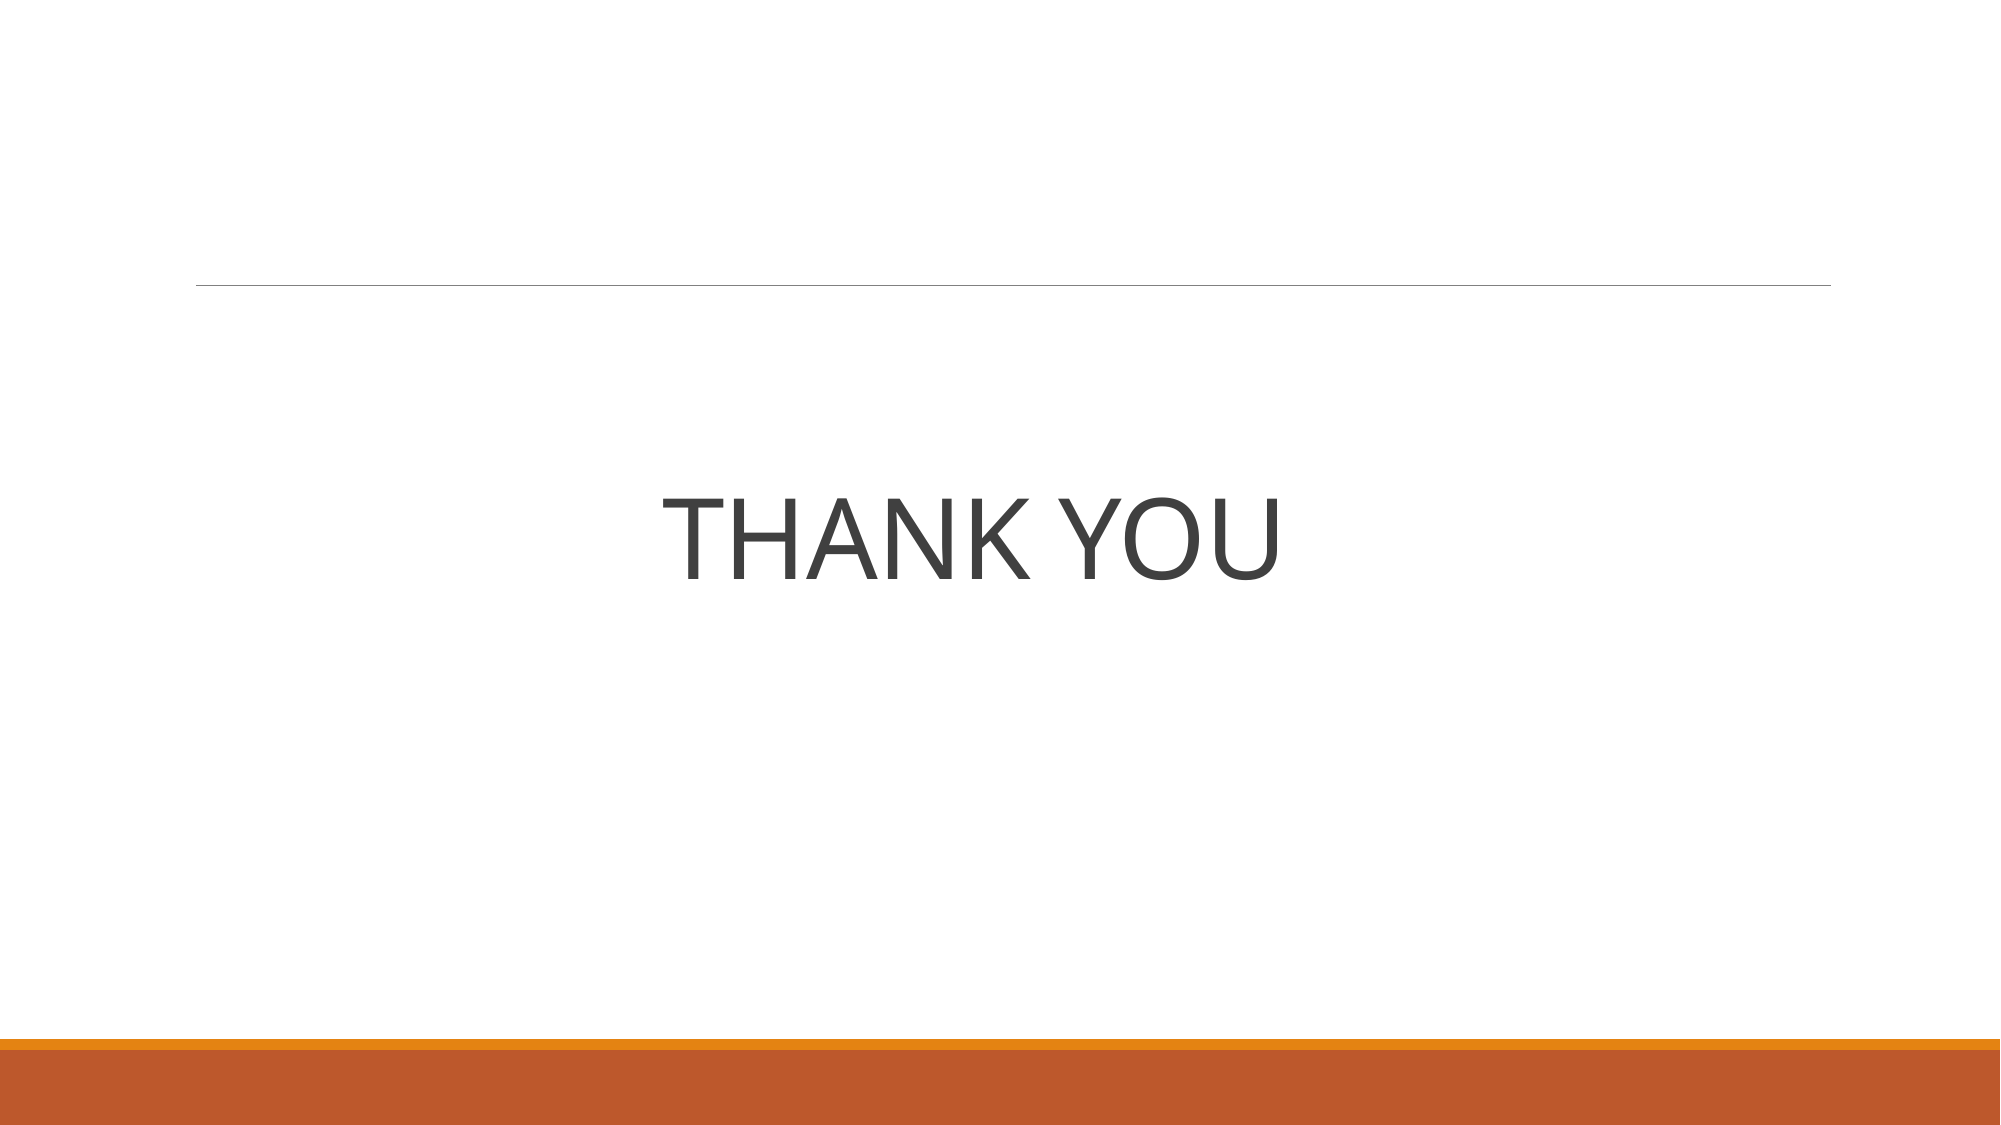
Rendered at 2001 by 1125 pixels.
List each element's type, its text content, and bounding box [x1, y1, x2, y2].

title THANK YOU [603, 371, 1348, 610]
